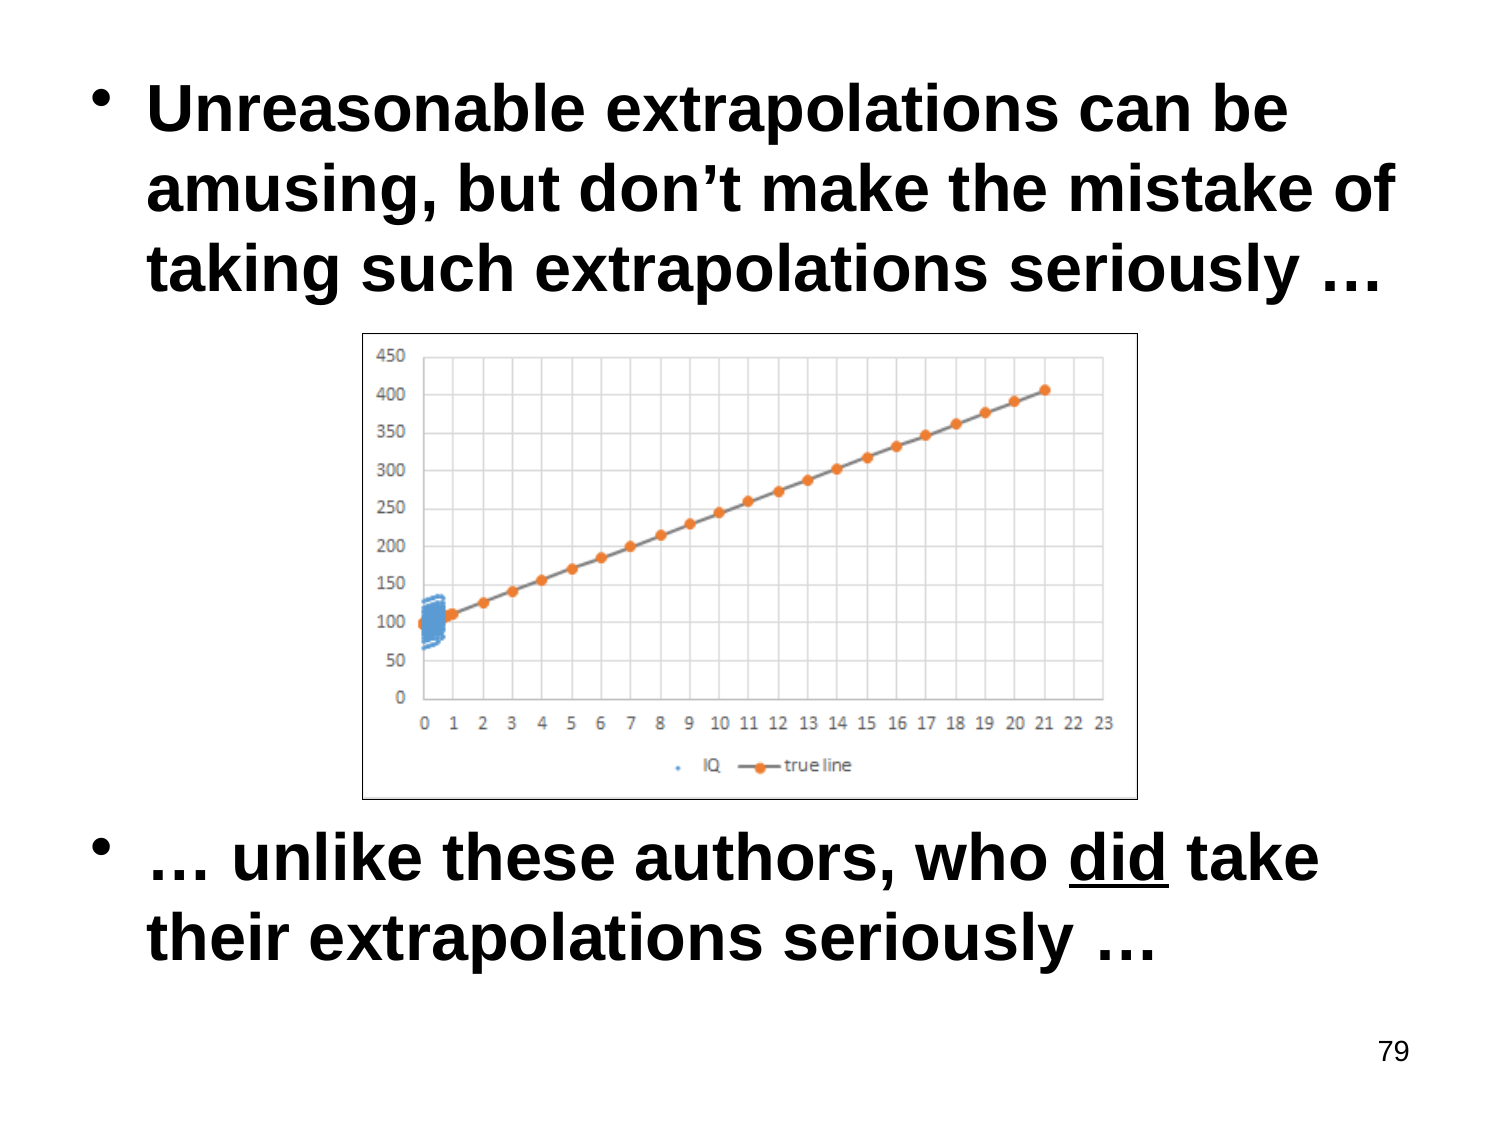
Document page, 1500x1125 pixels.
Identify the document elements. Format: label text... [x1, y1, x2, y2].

picture [362, 333, 1138, 800]
list Unreasonable extrapolations can be amusing, but don’t make the mistake of taking such extrapolations seriously … … unlike these authors, who did take their extrapolations seriously … [75, 57, 1425, 1013]
slide_number 79 [1074, 1024, 1426, 1103]
